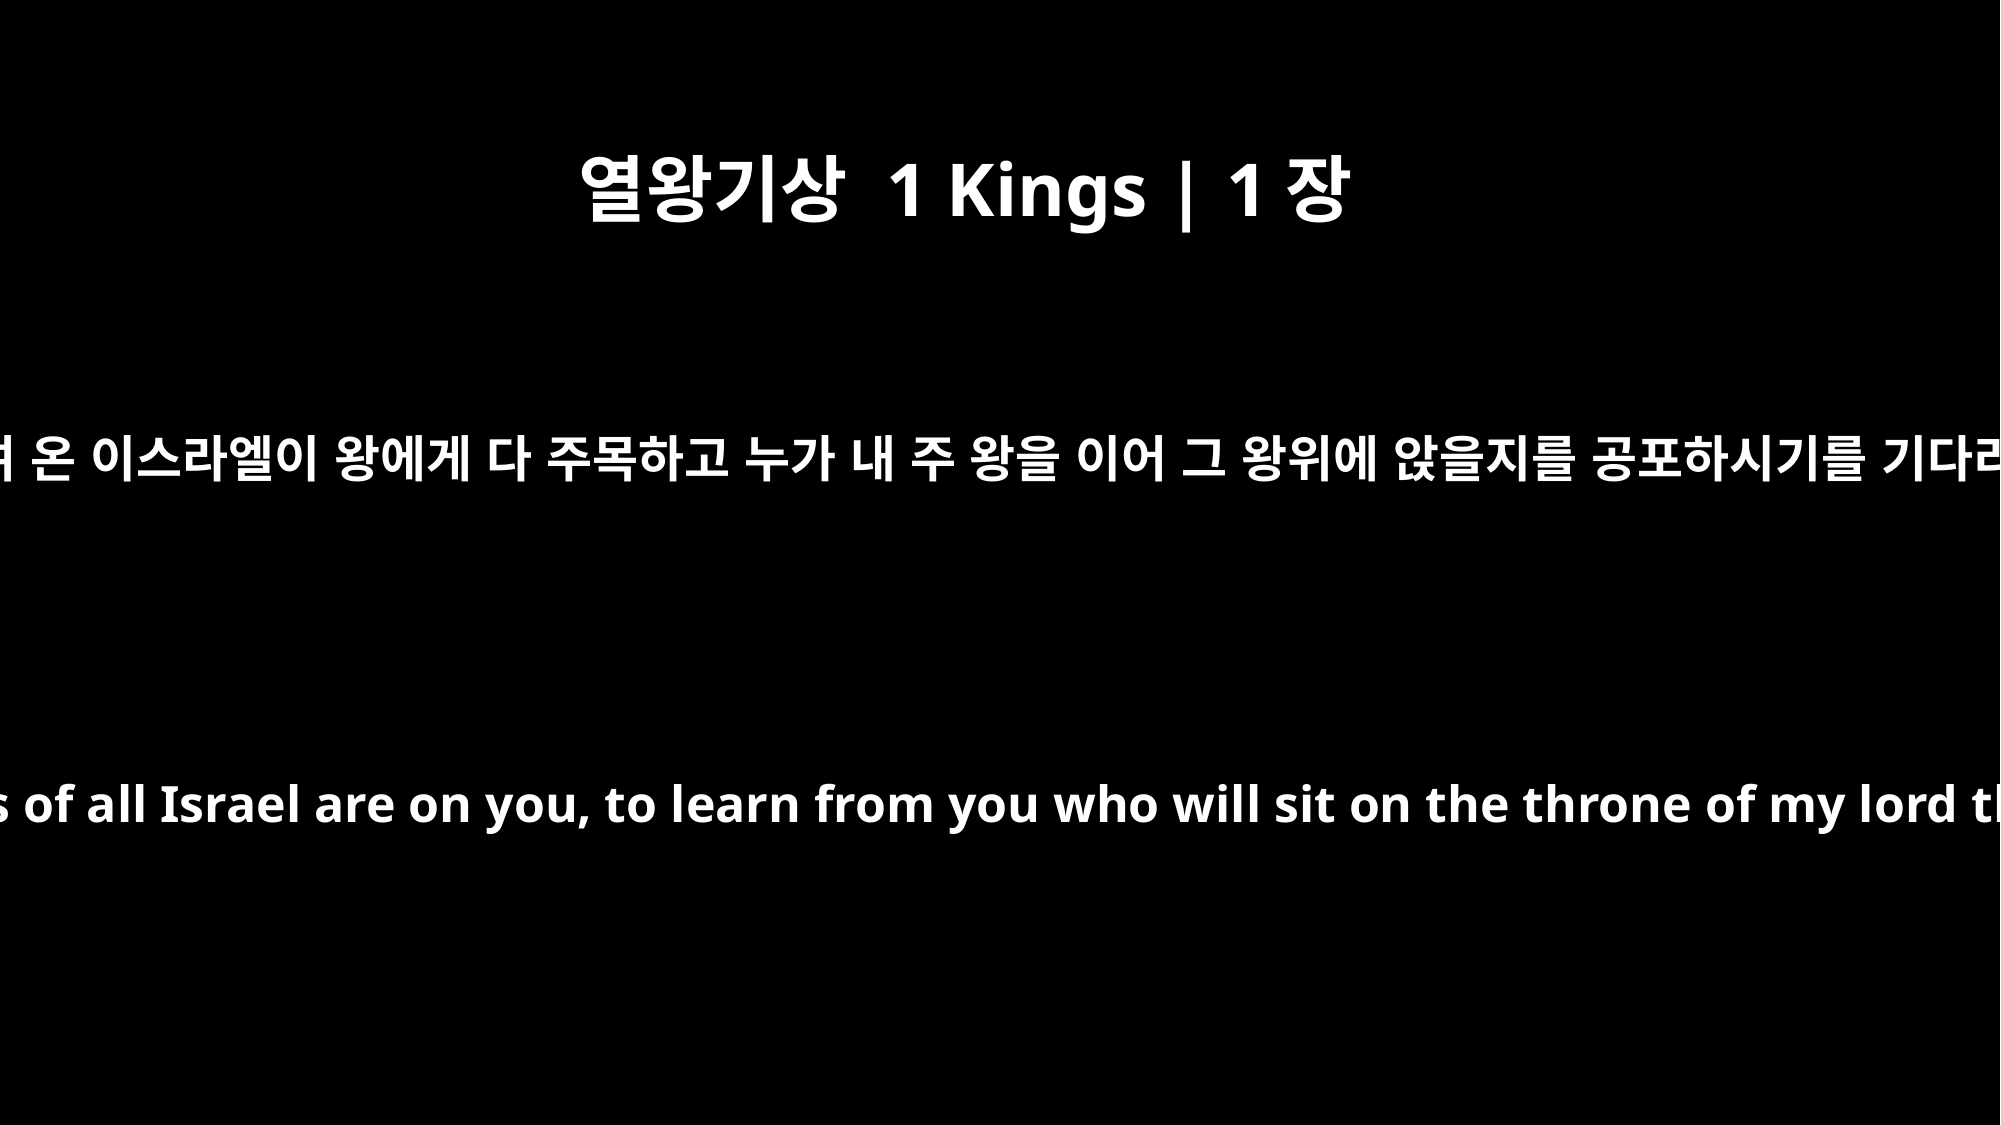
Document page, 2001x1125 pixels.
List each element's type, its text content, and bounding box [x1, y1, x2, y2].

text_box My lord the king, the eyes of all Israel are on you, to learn from you who will sit on the throne of my lord the king after him. [0, 764, 2000, 840]
text_box 열왕기상 1 Kings | 1장 [564, 136, 1368, 239]
text_box 20 내 주 왕이여 온 이스라엘이 왕에게 다 주목하고 누가 내 주 왕을 이어 그 왕위에 앉을지를 공포하시기를 기다리나이다 [0, 359, 2000, 495]
